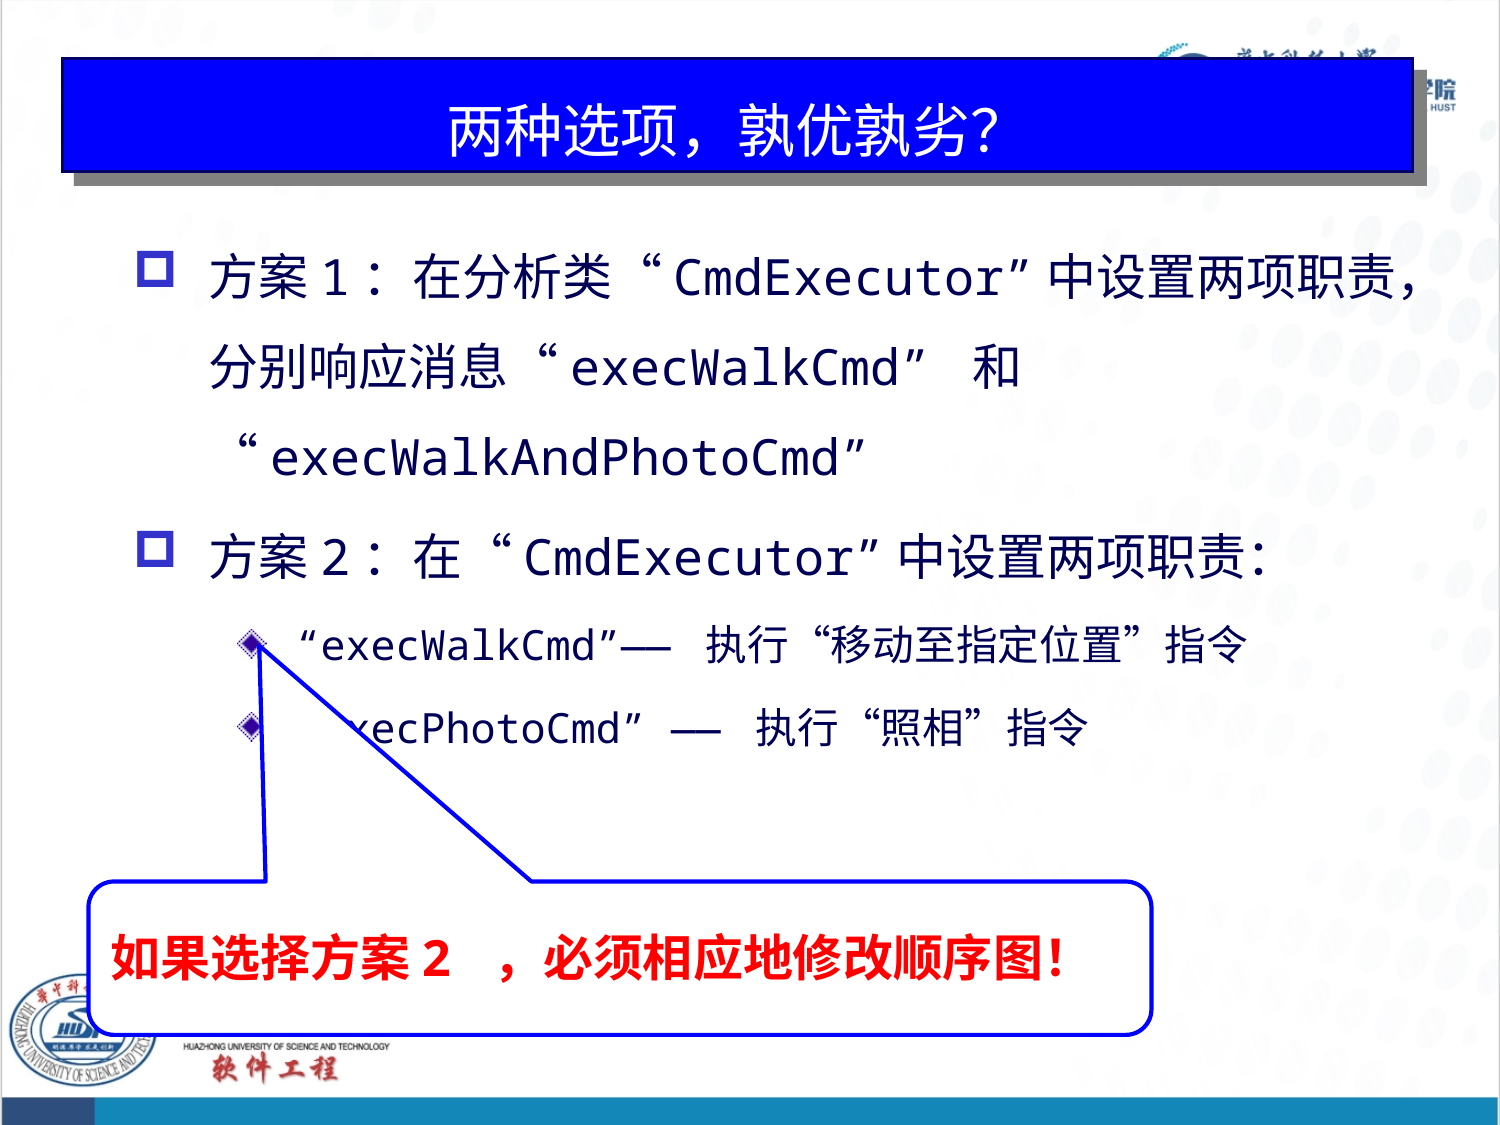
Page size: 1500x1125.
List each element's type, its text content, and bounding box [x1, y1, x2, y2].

list 方案1：在分析类“CmdExecutor”中设置两项职责，分别响应消息“execWalkCmd” 和 “execWalkAndPhotoCmd” 方案2：在“CmdExecutor”中设置两项职责： “execWalkCmd”—— 执行“移动至指定位置”指令 “execPhotoCmd” —— 执行“照相”指令 [75, 208, 1471, 1013]
title 两种选项，孰优孰劣？ [61, 57, 1414, 173]
text_box 如果选择方案2 ，必须相应地修改顺序图！ [88, 645, 1152, 1035]
picture [0, 0, 1500, 1125]
